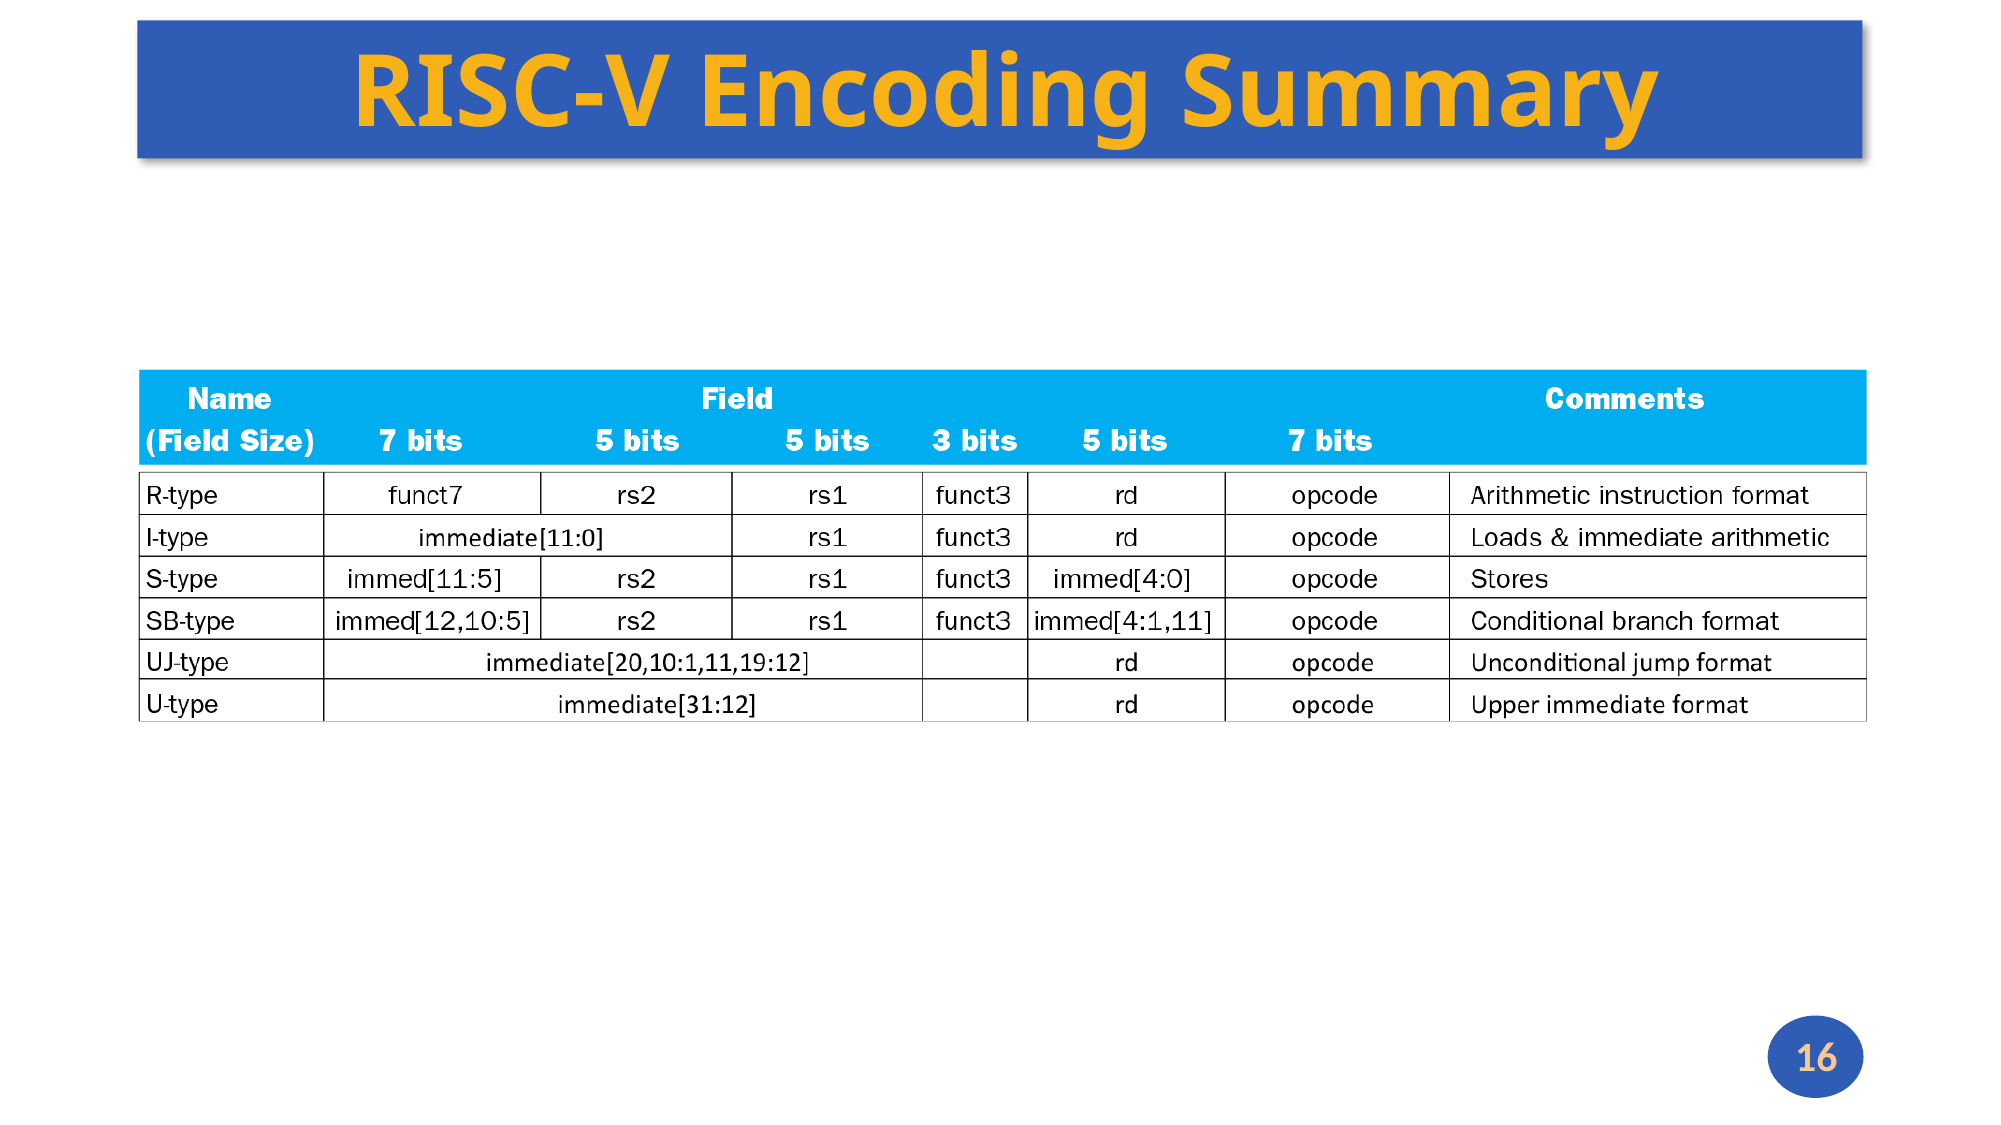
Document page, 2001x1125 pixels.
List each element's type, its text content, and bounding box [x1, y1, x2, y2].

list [137, 369, 1867, 723]
title RISC-V Encoding Summary [137, 17, 1863, 156]
slide_number 16 [1767, 1015, 1866, 1095]
